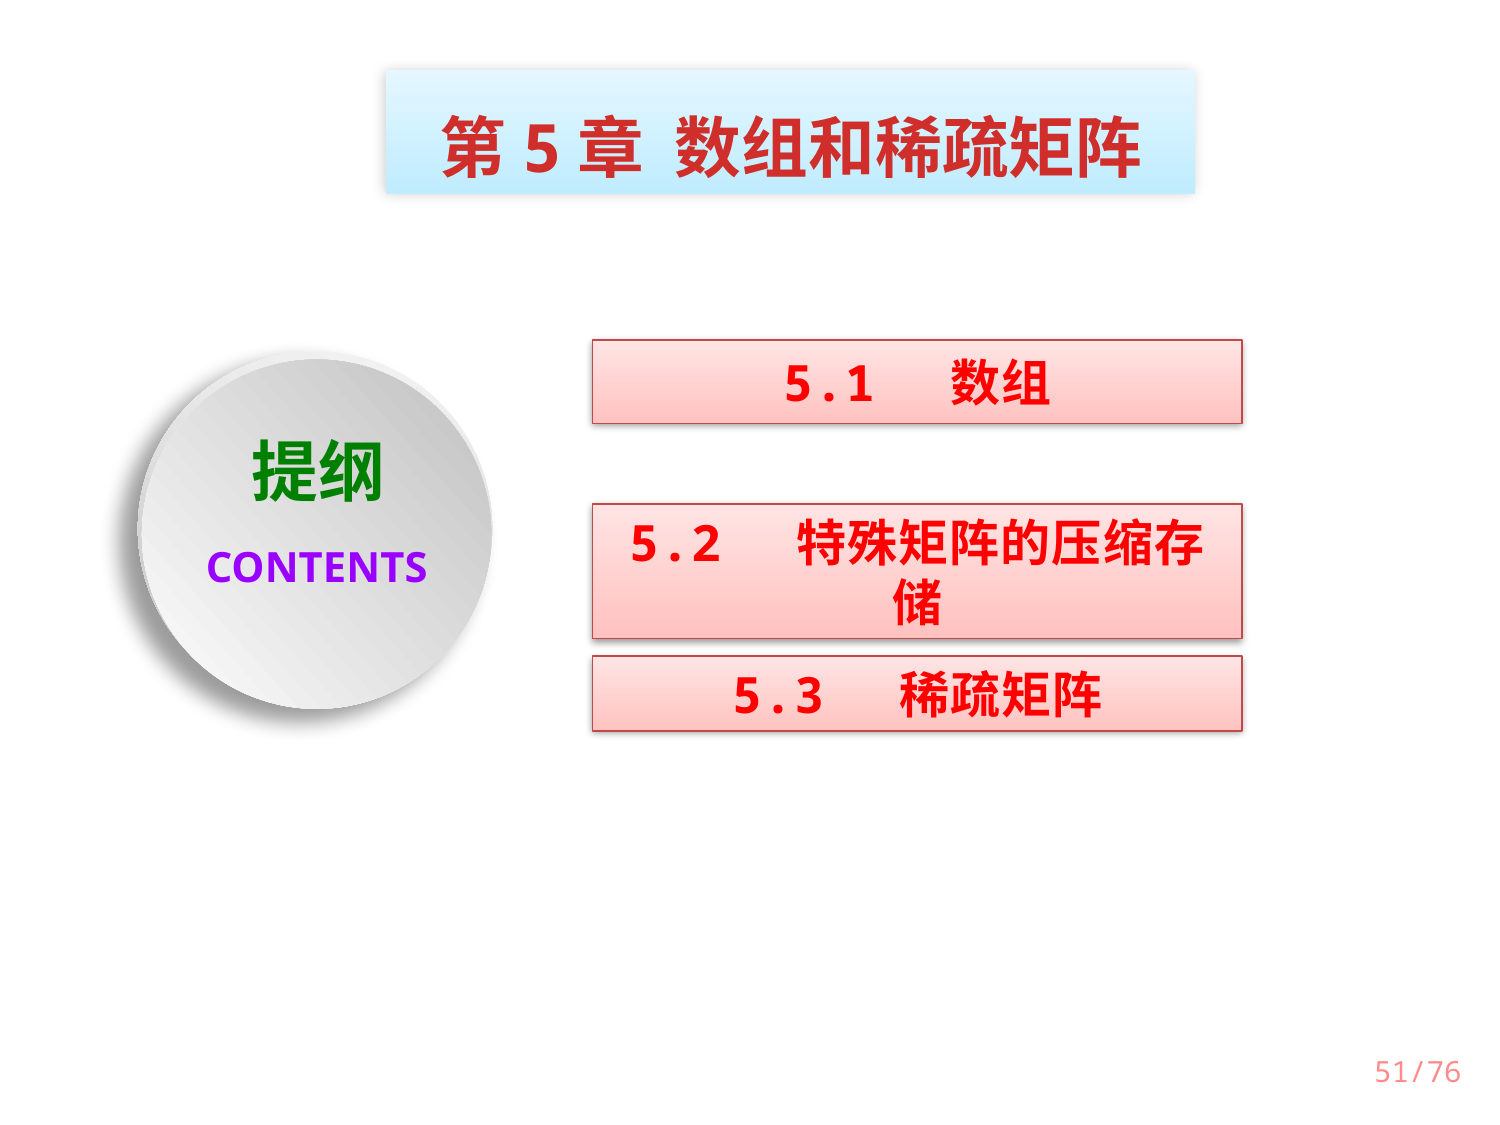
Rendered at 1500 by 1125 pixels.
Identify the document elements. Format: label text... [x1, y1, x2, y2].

text_box 5.3 稀疏矩阵 [592, 655, 1243, 732]
text_box 5.1 数组 [592, 339, 1243, 424]
text_box 5.2 特殊矩阵的压缩存储 [592, 503, 1243, 639]
slide_number /76 [1317, 1042, 1477, 1103]
text_box 第5章 数组和稀疏矩阵 [386, 70, 1196, 194]
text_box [137, 351, 493, 709]
